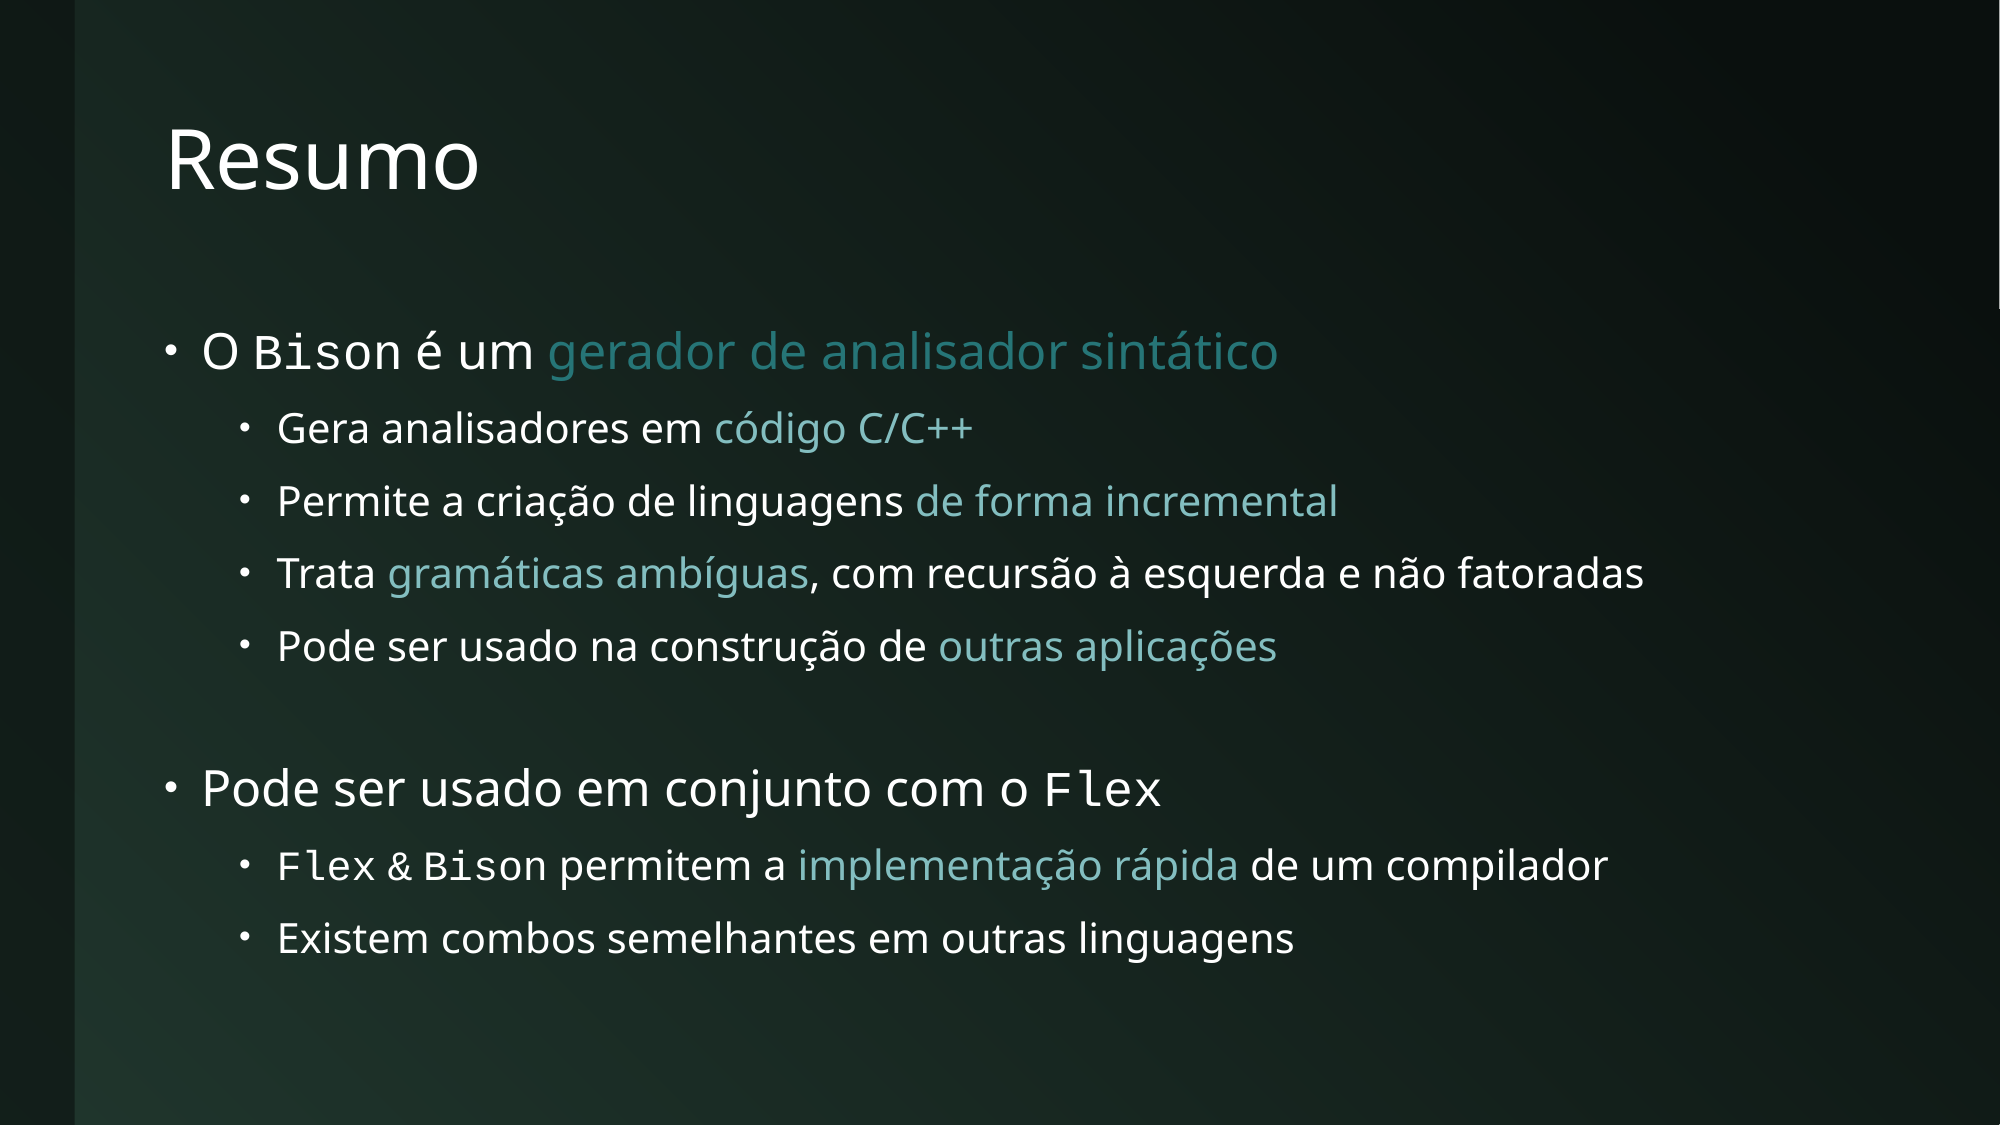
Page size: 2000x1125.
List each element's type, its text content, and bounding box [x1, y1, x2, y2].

title Resumo [149, 62, 1898, 263]
list O Bison é um gerador de analisador sintático Gera analisadores em código C/C++ Permite a criação de linguagens de forma incremental Trata gramáticas ambíguas, com recursão à esquerda e não fatoradas Pode ser usado na construção de outras aplicações Pode ser usado em conjunto com o Flex Flex & Bison permitem a implementação rápida de um compilador Existem combos semelhantes em outras linguagens [149, 299, 1898, 1025]
